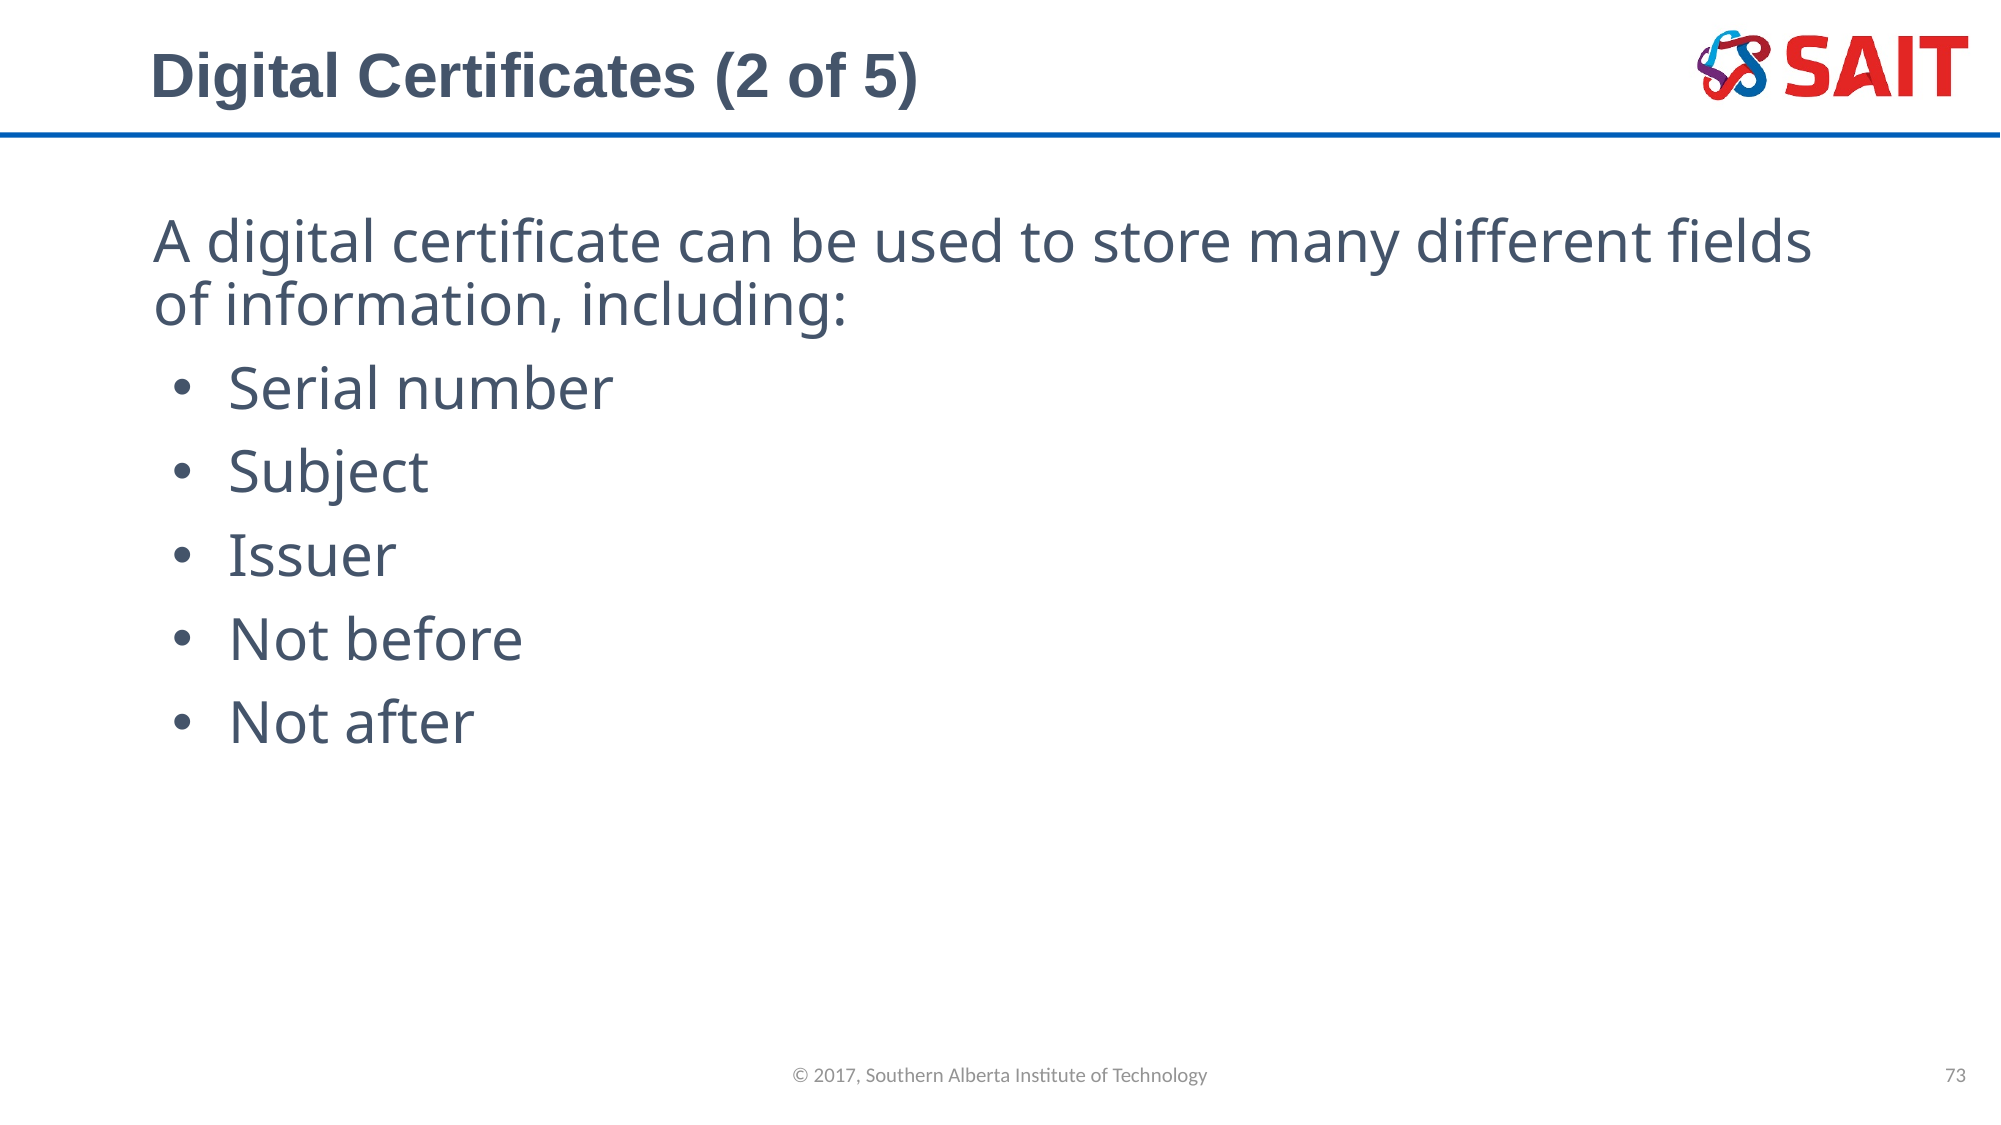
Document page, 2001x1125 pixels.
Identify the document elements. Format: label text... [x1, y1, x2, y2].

list A digital certificate can be used to store many different fields of information, including: Serial number Subject Issuer Not before Not after [138, 204, 1854, 1020]
title Digital Certificates (2 of 5) [135, 25, 1600, 129]
picture [1665, 0, 2000, 130]
